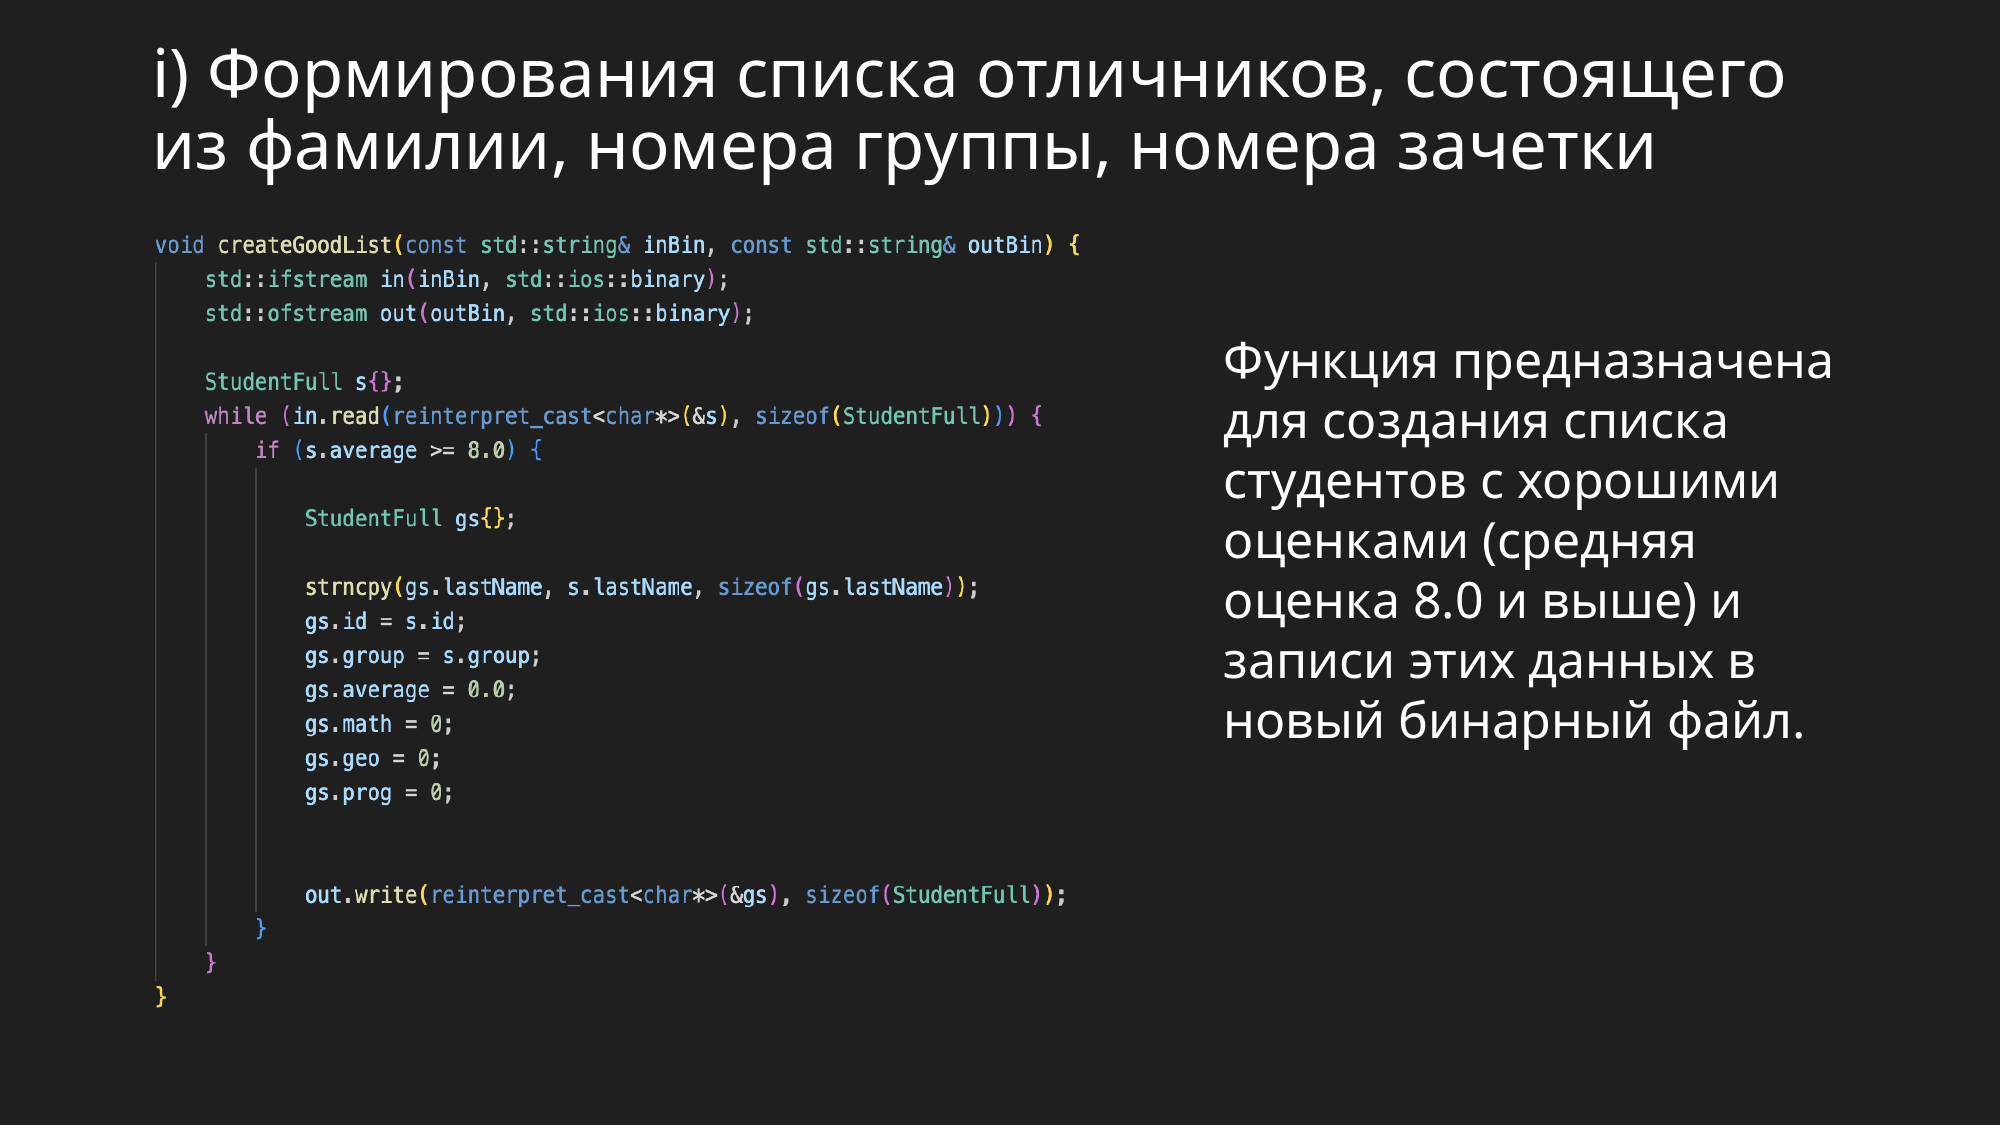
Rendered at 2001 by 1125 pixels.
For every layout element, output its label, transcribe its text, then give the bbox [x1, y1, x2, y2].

text_box Функция предназначена для создания списка студентов с хорошими оценками (средняя оценка 8.0 и выше) и записи этих данных в новый бинарный файл. [1209, 320, 1863, 756]
title i) Формирования списка отличников, состоящего из фамилии, номера группы, номера зачетки [137, 3, 1863, 221]
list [136, 219, 1118, 1021]
